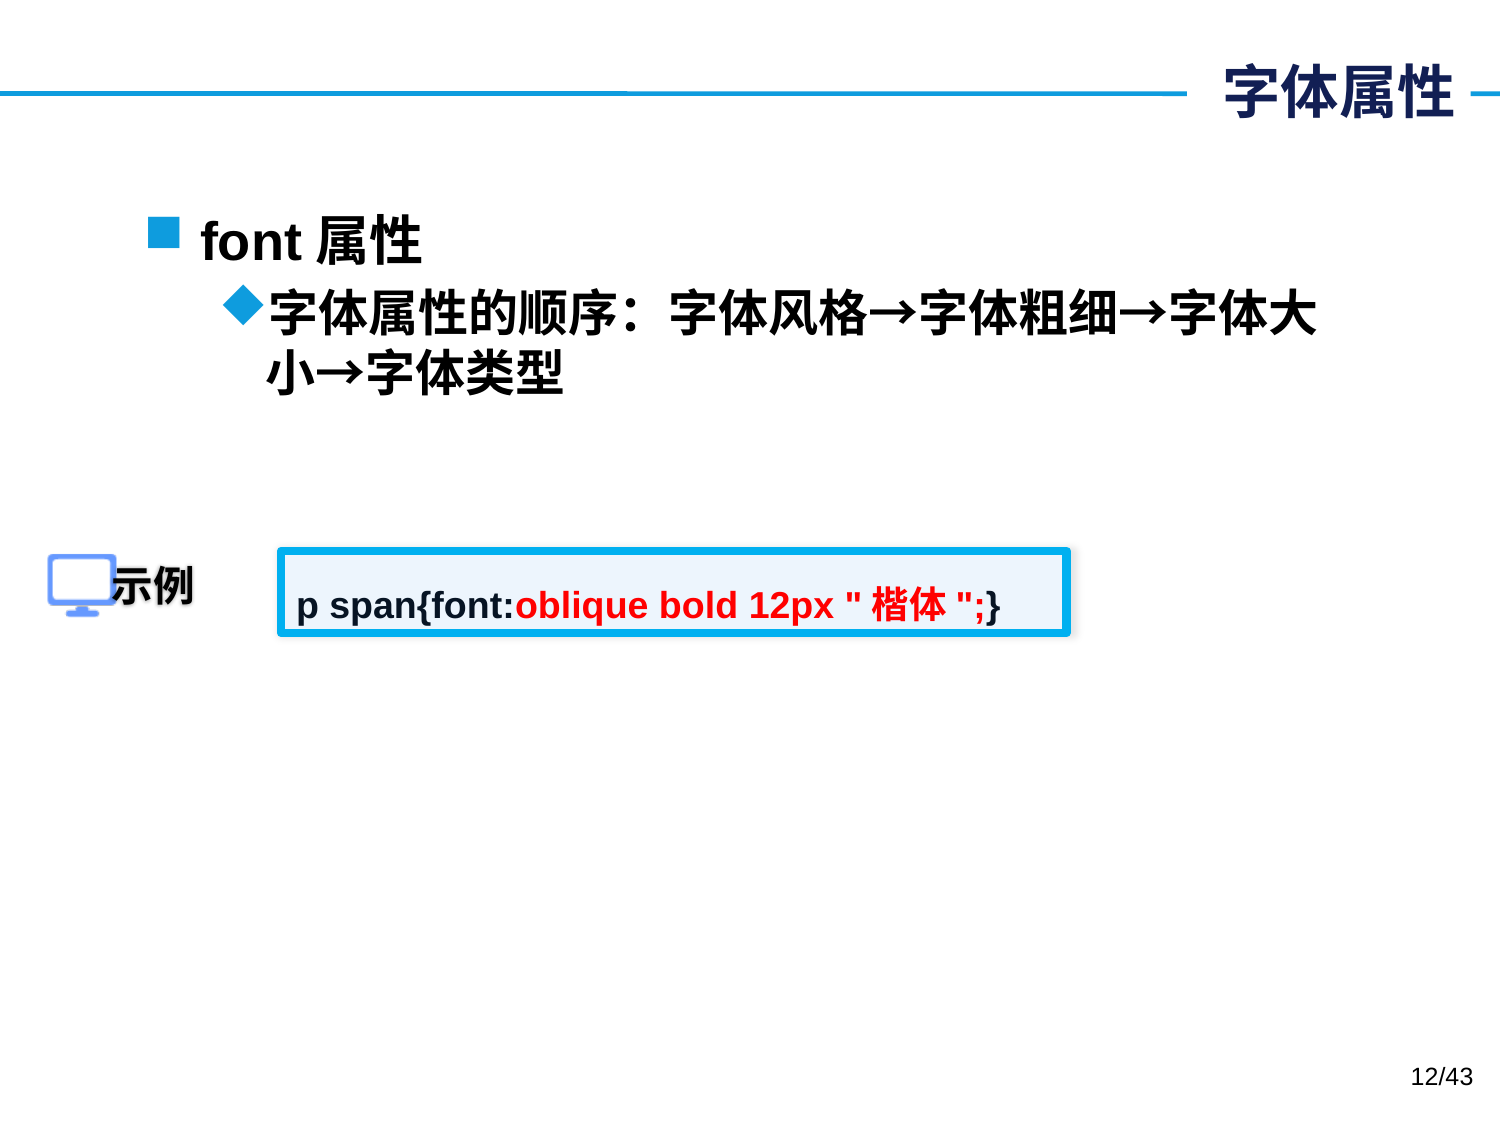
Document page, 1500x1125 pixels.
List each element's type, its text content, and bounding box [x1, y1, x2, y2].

title 字体属性 [1187, 46, 1471, 133]
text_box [46, 550, 212, 619]
text_box p span{font:oblique bold 12px "楷体";} [281, 550, 1067, 634]
list font属性 字体属性的顺序：字体风格→字体粗细→字体大小→字体类型 [128, 199, 1383, 1043]
slide_number 12/43 [1138, 1053, 1489, 1114]
